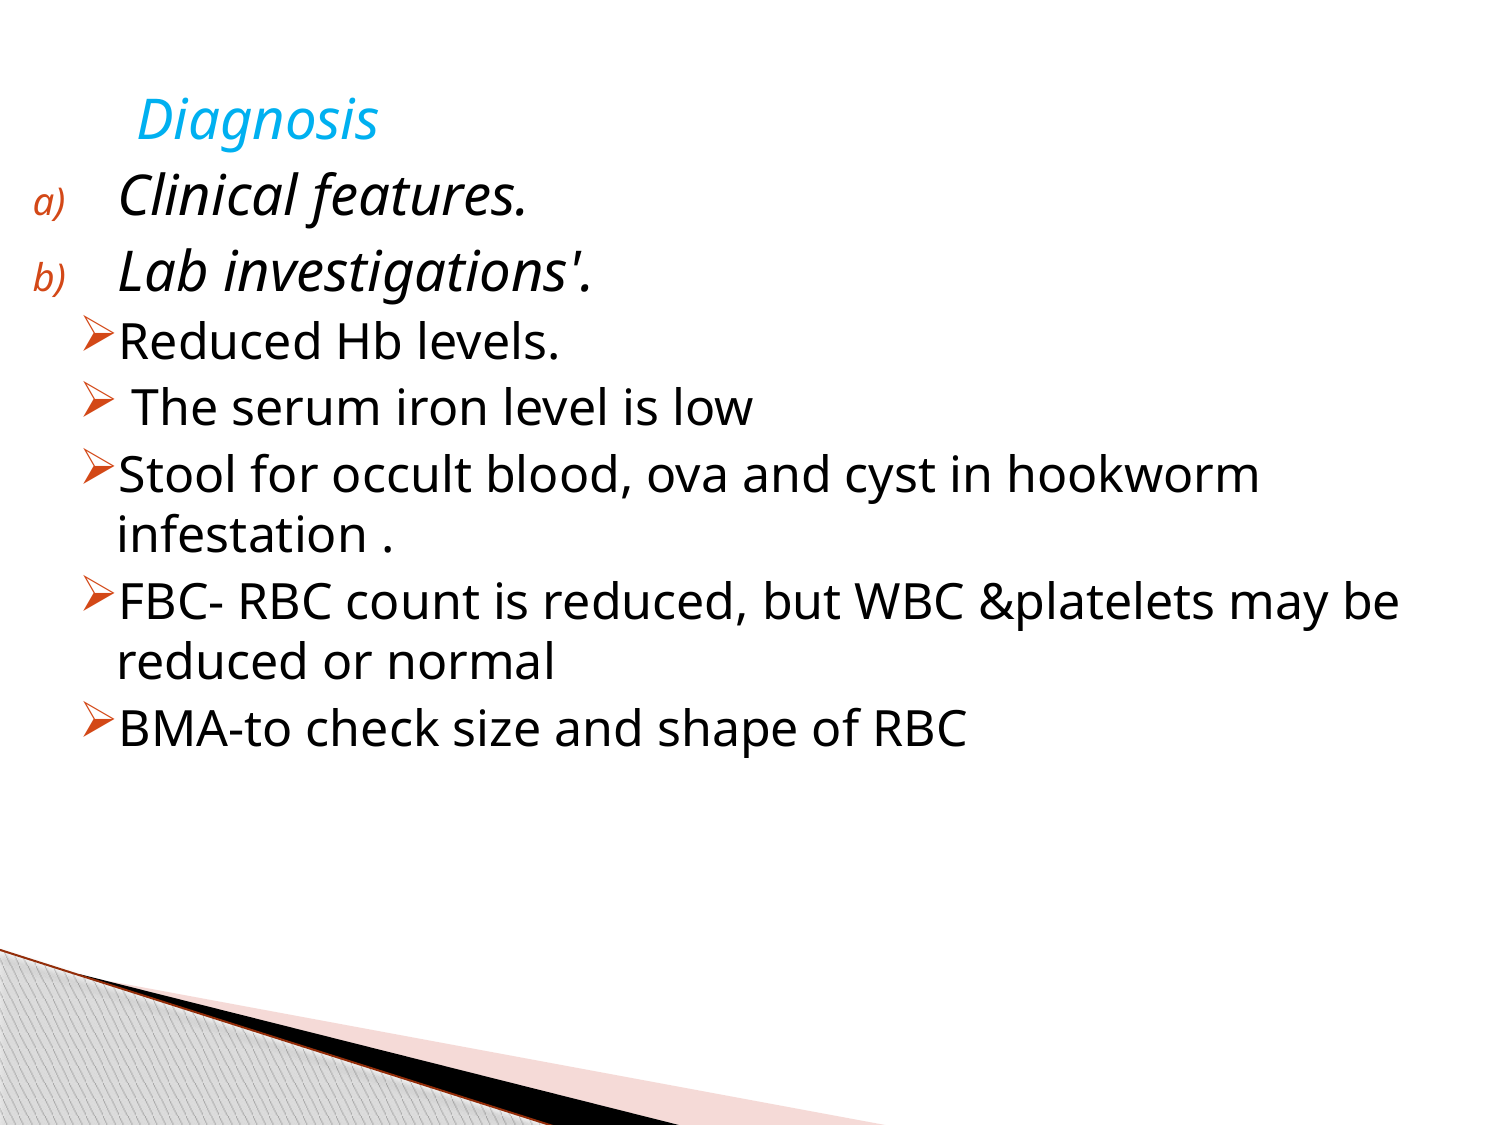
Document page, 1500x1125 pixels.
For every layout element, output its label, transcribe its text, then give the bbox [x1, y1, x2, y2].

list Diagnosis Clinical features. Lab investigations'. Reduced Hb levels. The serum iron level is low Stool for occult blood, ova and cyst in hookworm infestation . FBC- RBC count is reduced, but WBC &platelets may be reduced or normal BMA-to check size and shape of RBC [0, 0, 1500, 1125]
